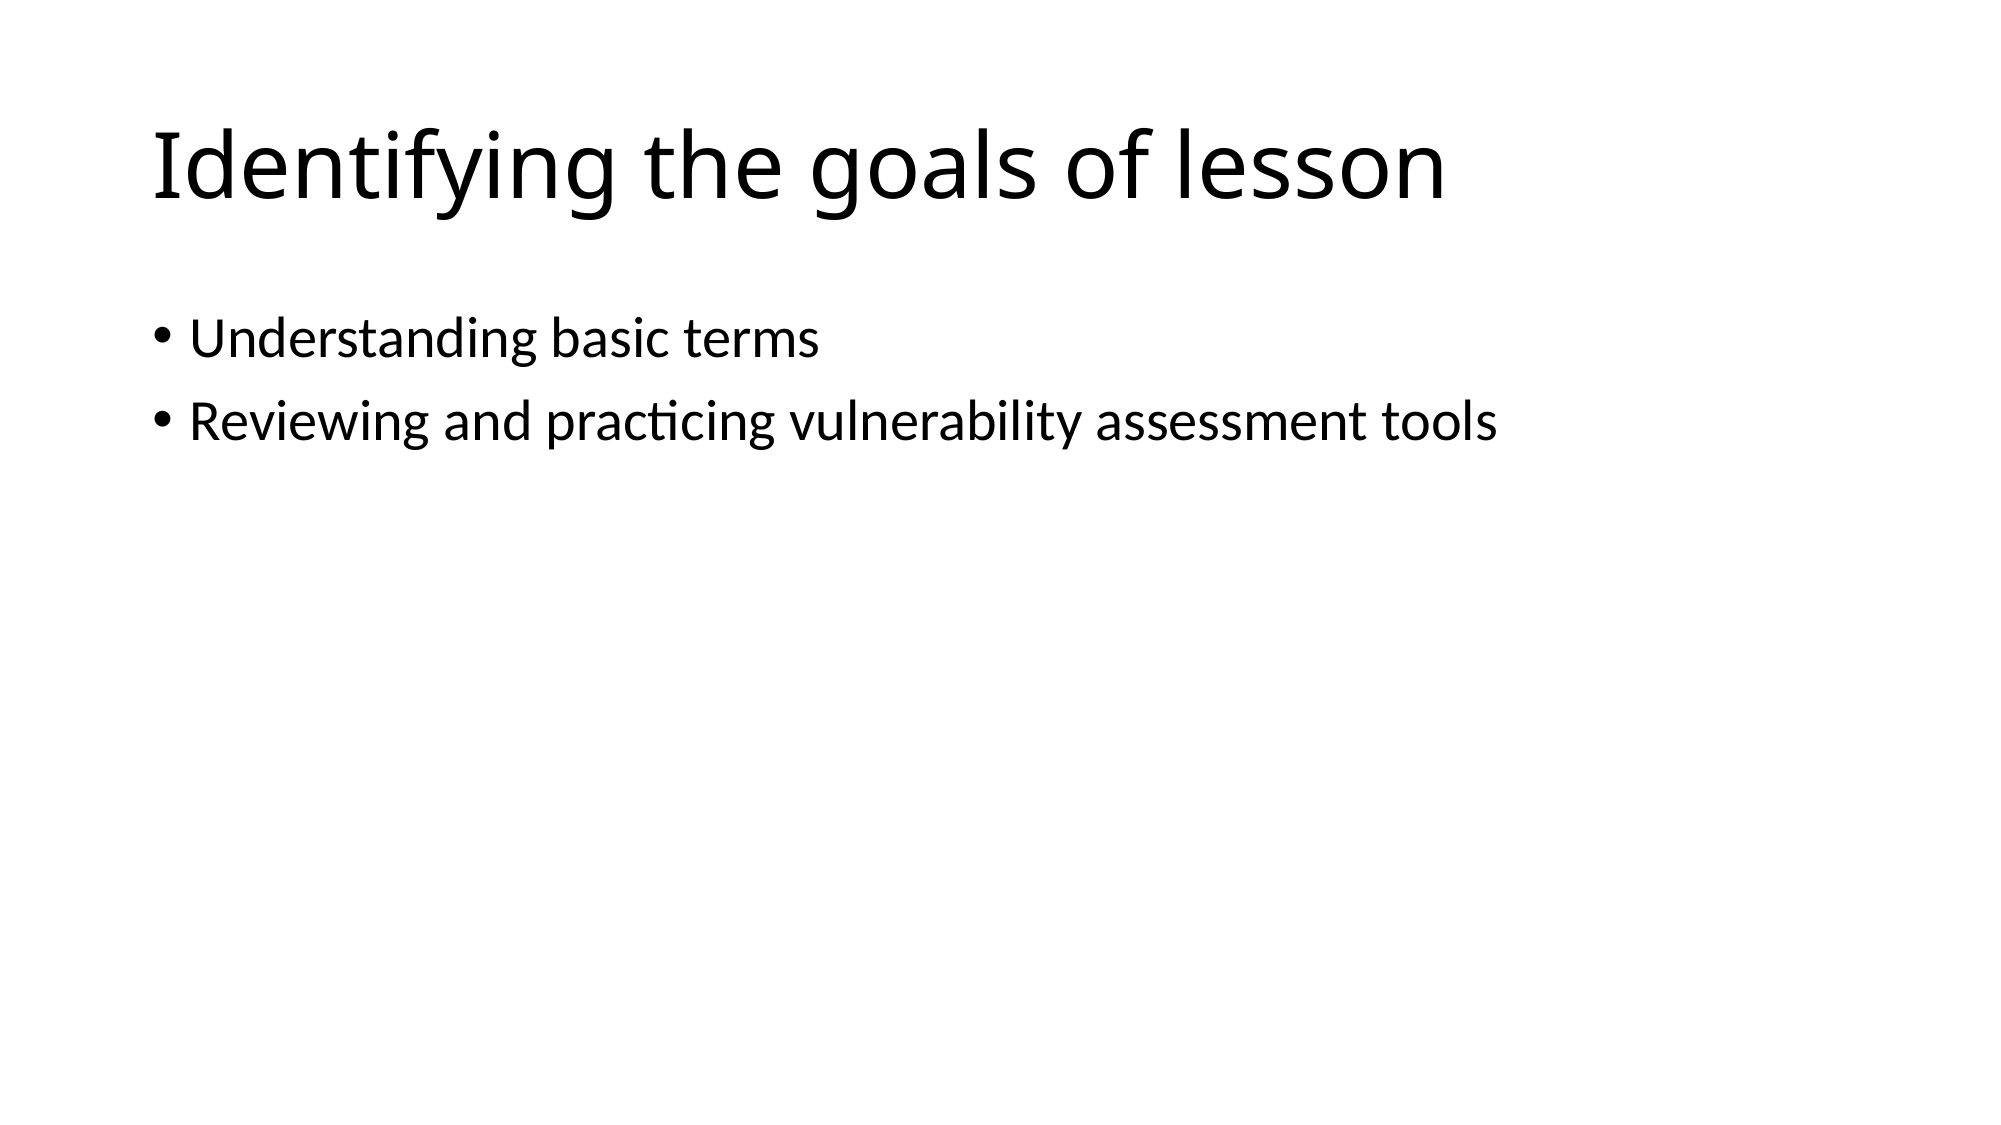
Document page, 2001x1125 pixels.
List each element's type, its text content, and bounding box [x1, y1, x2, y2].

title Identifying the goals of lesson [137, 59, 1863, 278]
list Understanding basic terms Reviewing and practicing vulnerability assessment tools [137, 299, 1863, 1014]
